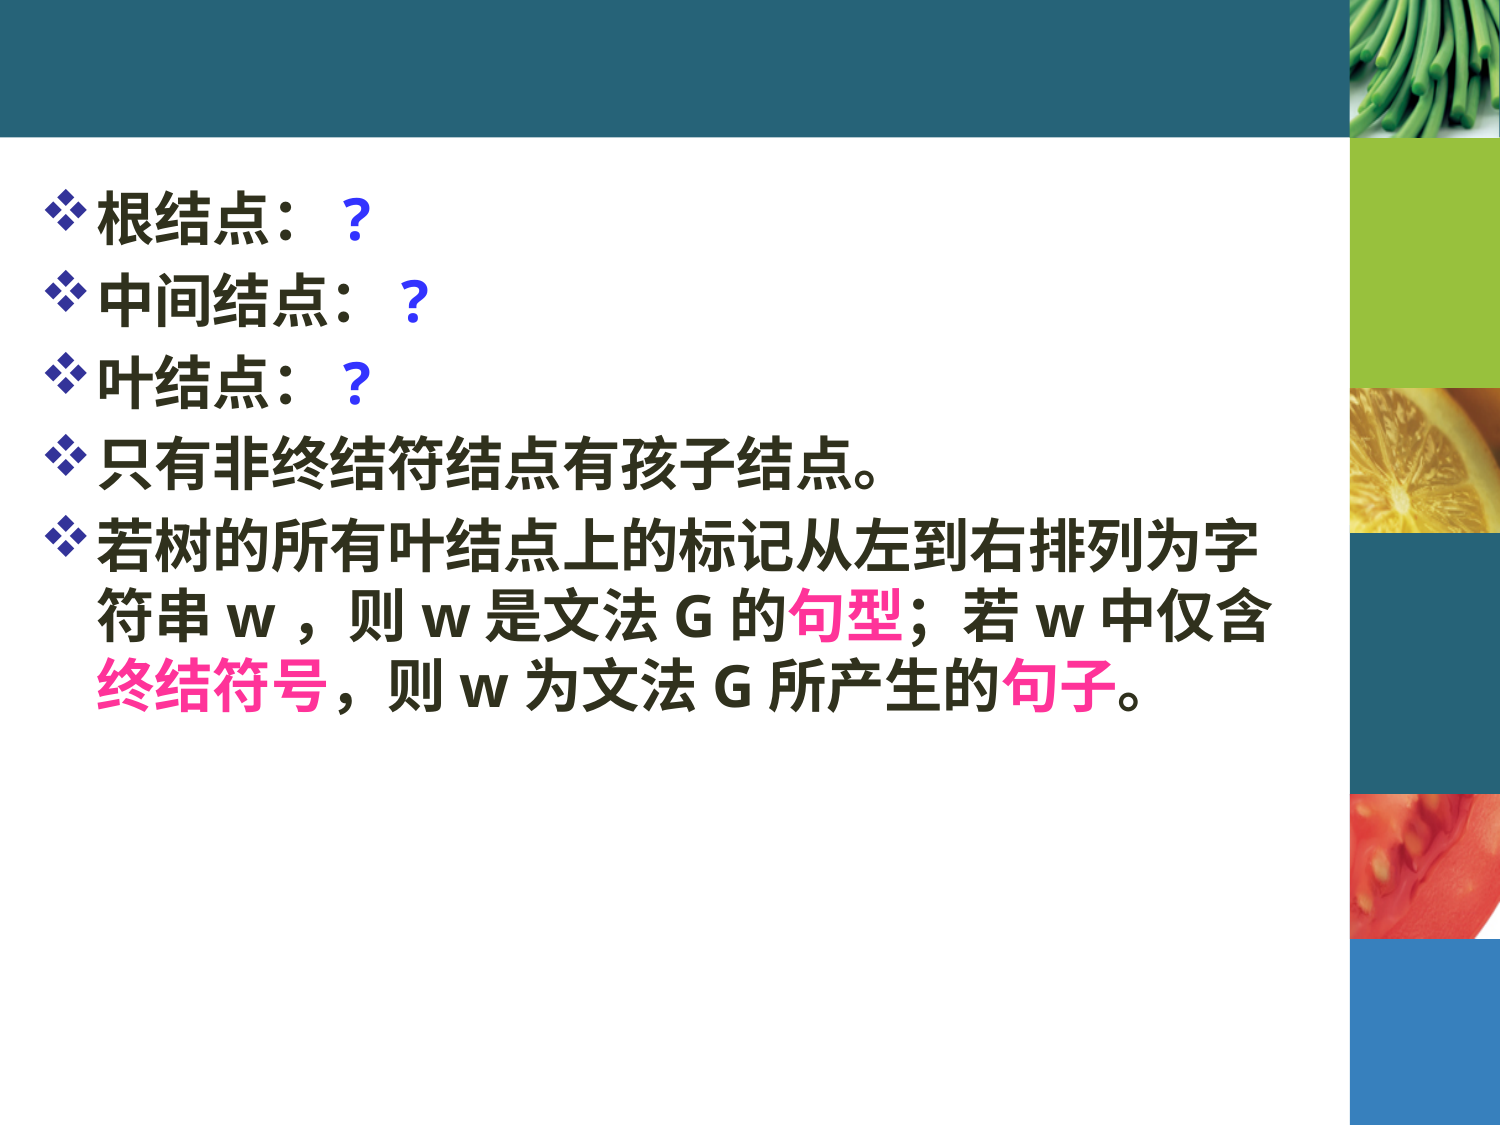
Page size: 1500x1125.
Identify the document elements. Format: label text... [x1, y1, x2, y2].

picture [1349, 794, 1500, 939]
picture [1349, 388, 1500, 533]
list 根结点：? 中间结点：? 叶结点：? 只有非终结符结点有孩子结点。 若树的所有叶结点上的标记从左到右排列为字符串w，则w是文法G的句型；若w中仅含终结符号，则w为文法G所产生的句子。 [24, 174, 1326, 1038]
picture [1349, 0, 1500, 138]
